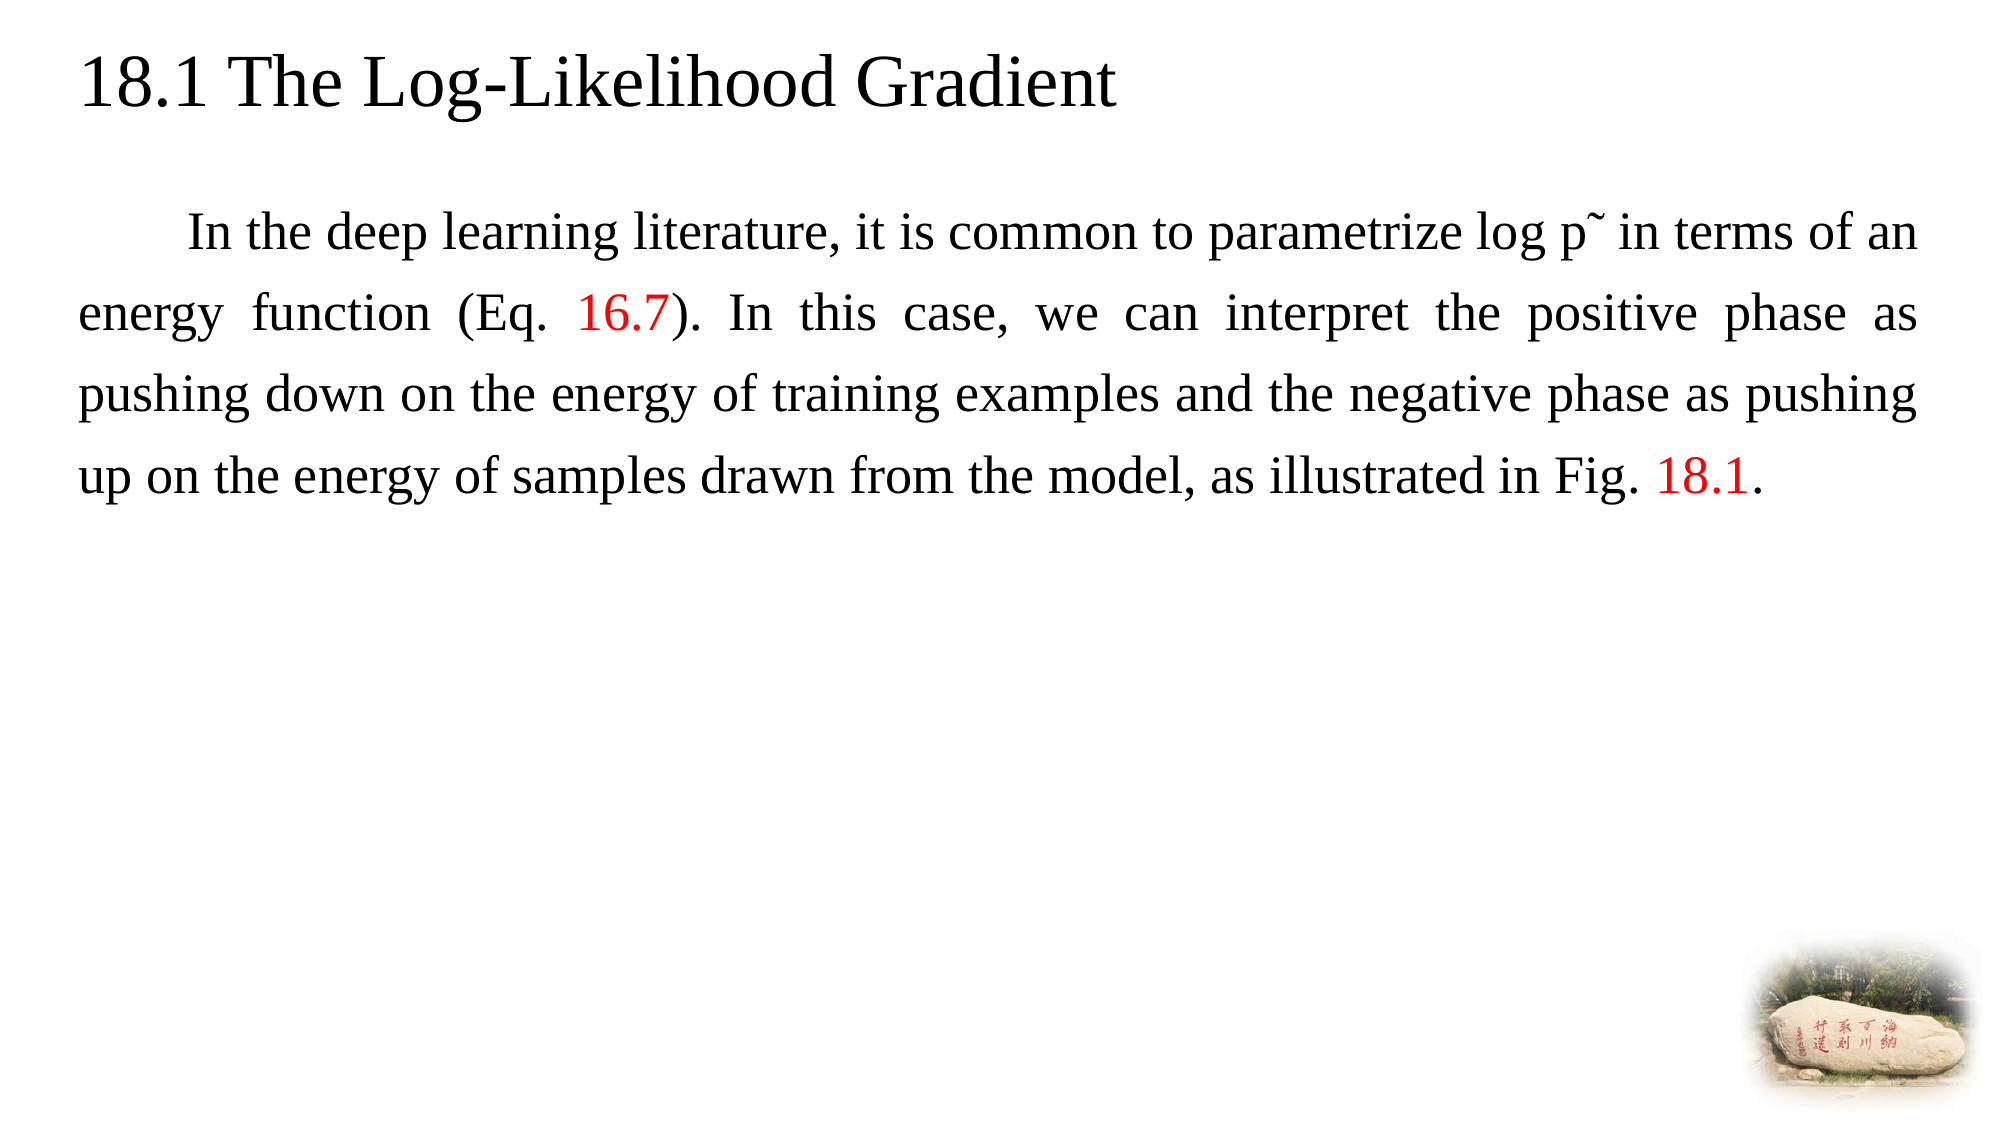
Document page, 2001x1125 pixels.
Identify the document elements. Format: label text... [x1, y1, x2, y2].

list In the deep learning literature, it is common to parametrize log p˜ in terms of an energy function (Eq. 16.7). In this case, we can interpret the positive phase as pushing down on the energy of training examples and the negative phase as pushing up on the energy of samples drawn from the model, as illustrated in Fig. 18.1. [63, 171, 1936, 1014]
picture [1740, 927, 1985, 1112]
title 18.1 The Log-Likelihood Gradient [63, 21, 1936, 142]
